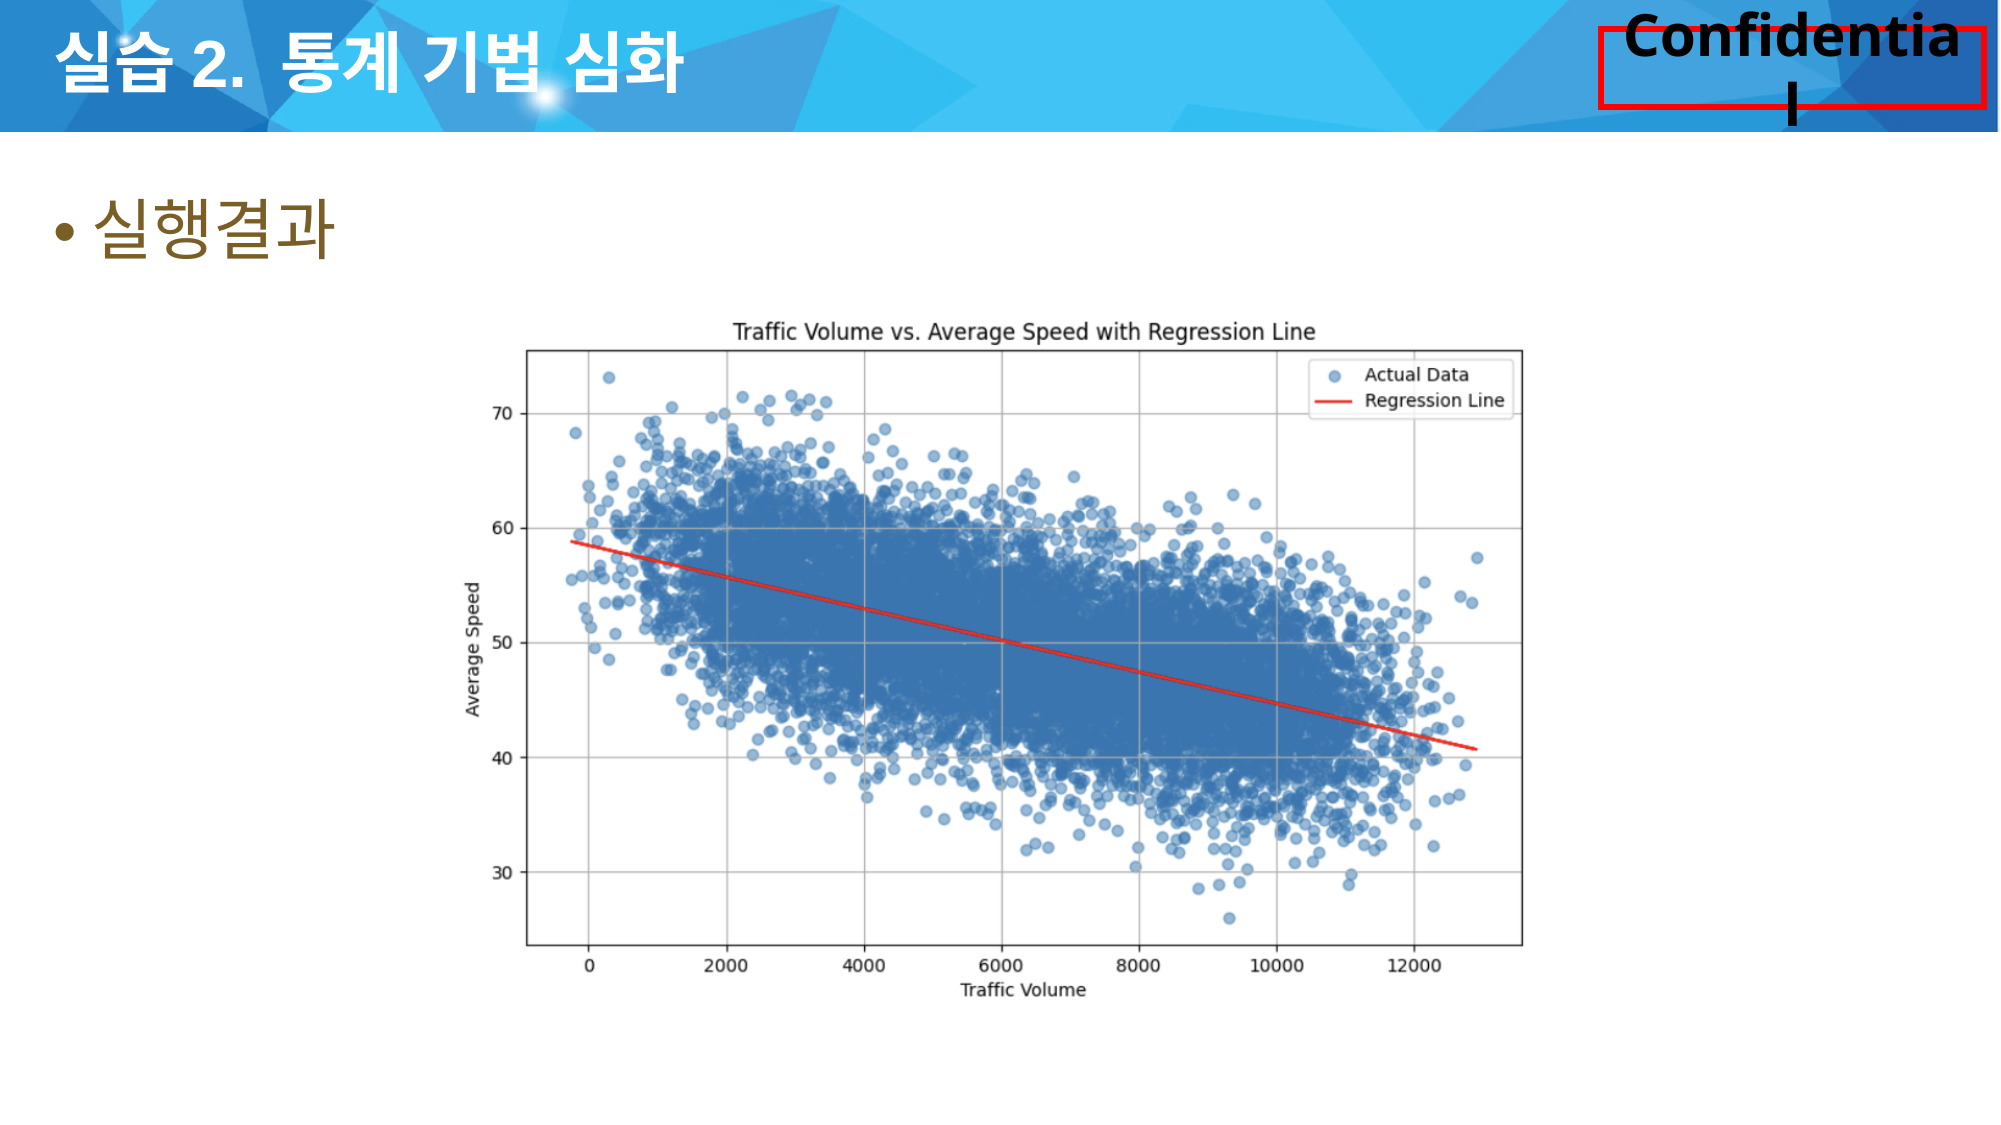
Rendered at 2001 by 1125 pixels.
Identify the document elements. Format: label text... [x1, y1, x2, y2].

picture [0, 0, 2000, 132]
picture [422, 295, 1576, 1011]
list 실행결과 [38, 186, 1968, 1033]
title 실습2. 통계 기법 심화 [38, 22, 1575, 113]
